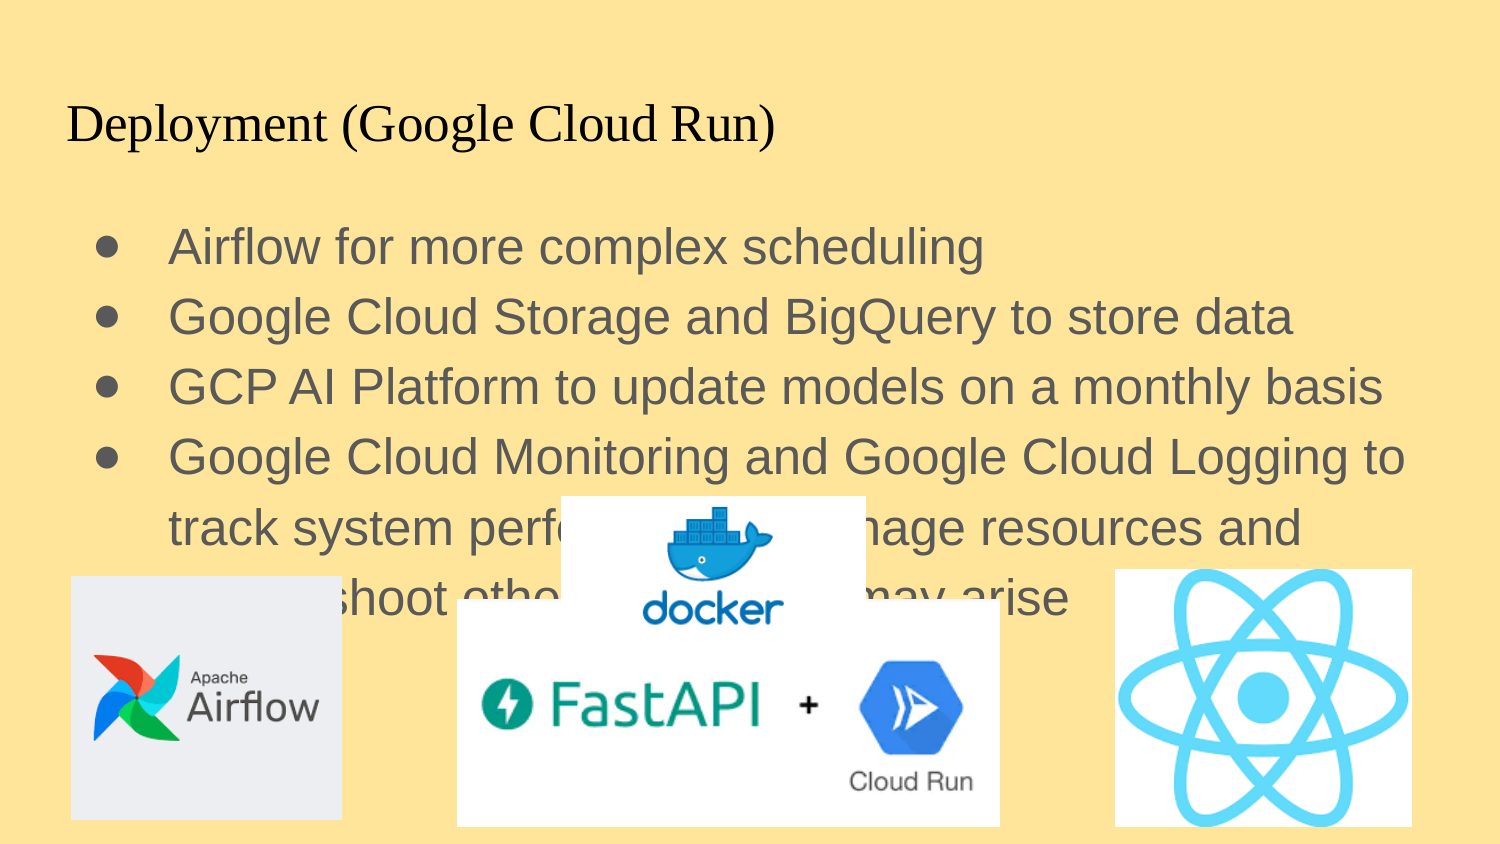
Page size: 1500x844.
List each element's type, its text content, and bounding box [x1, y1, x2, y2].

picture [71, 576, 342, 820]
title Deployment (Google Cloud Run) [51, 72, 1449, 167]
list Airflow for more complex scheduling Google Cloud Storage and BigQuery to store data GCP AI Platform to update models on a monthly basis Google Cloud Monitoring and Google Cloud Logging to track system performance, manage resources and troubleshoot other issues that may arise [51, 189, 1449, 743]
picture [1115, 569, 1412, 827]
picture [457, 496, 1001, 827]
